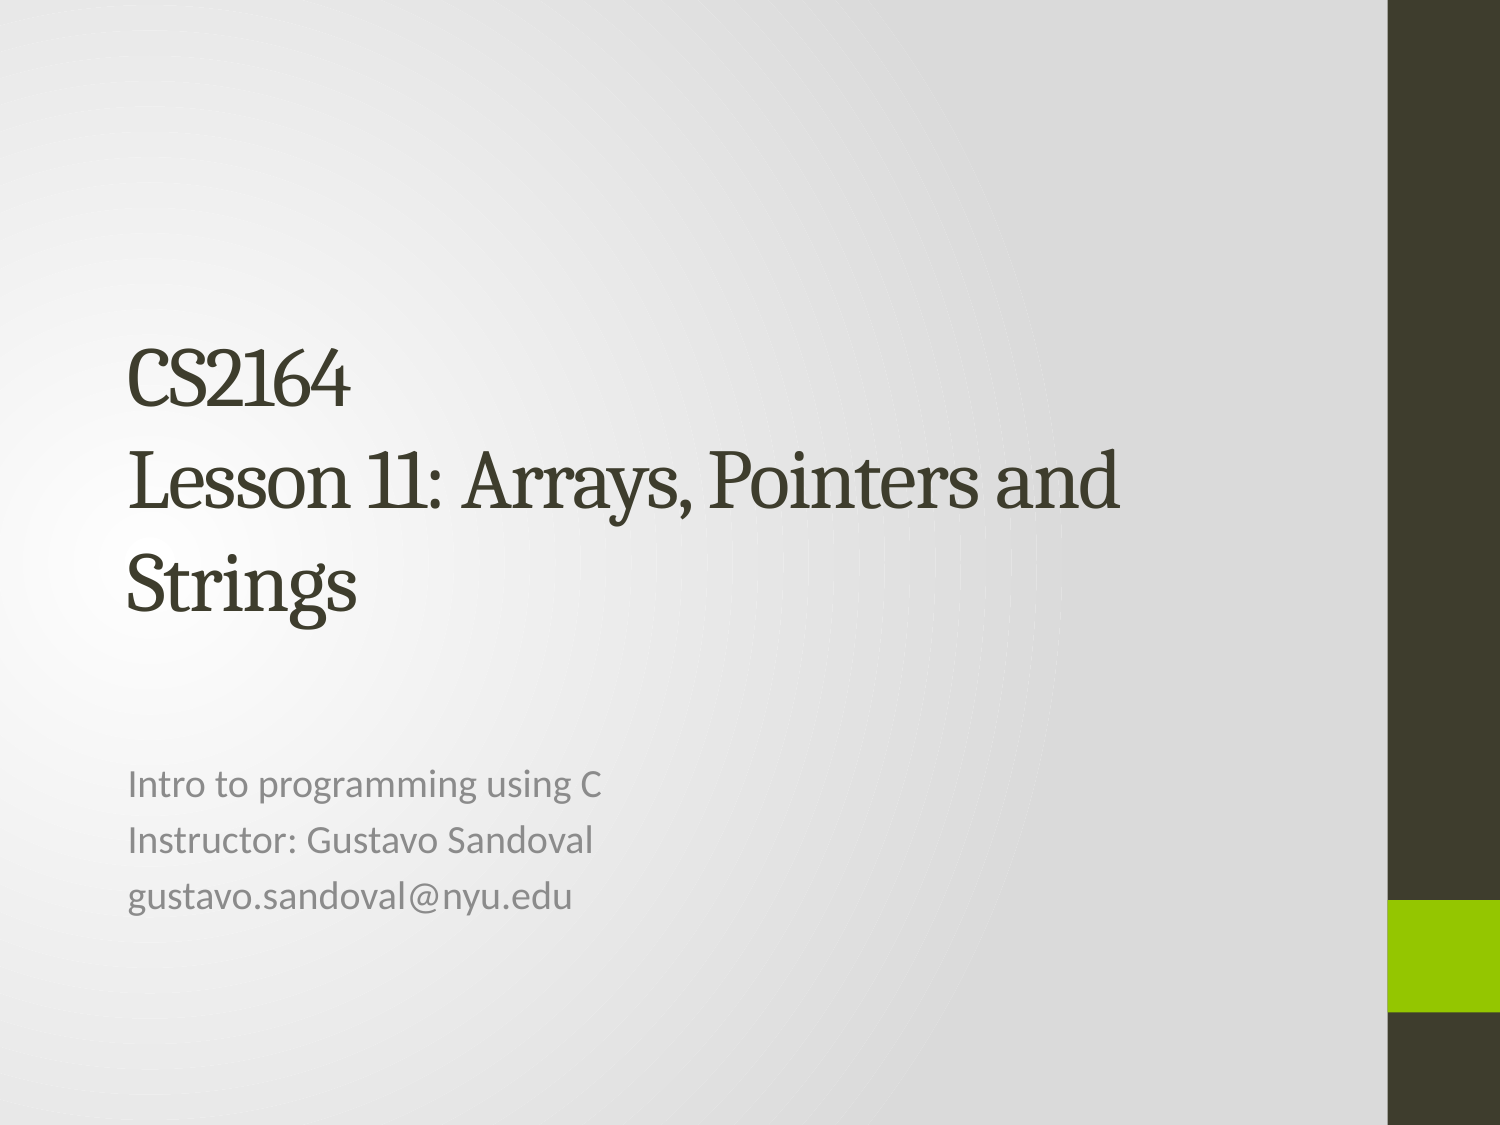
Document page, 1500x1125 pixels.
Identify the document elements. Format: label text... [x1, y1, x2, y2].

subtitle Intro to programming using C Instructor: Gustavo Sandoval gustavo.sandoval@nyu.edu [112, 750, 1173, 925]
title CS2164 Lesson 11: Arrays, Pointers and Strings [112, 312, 1350, 738]
